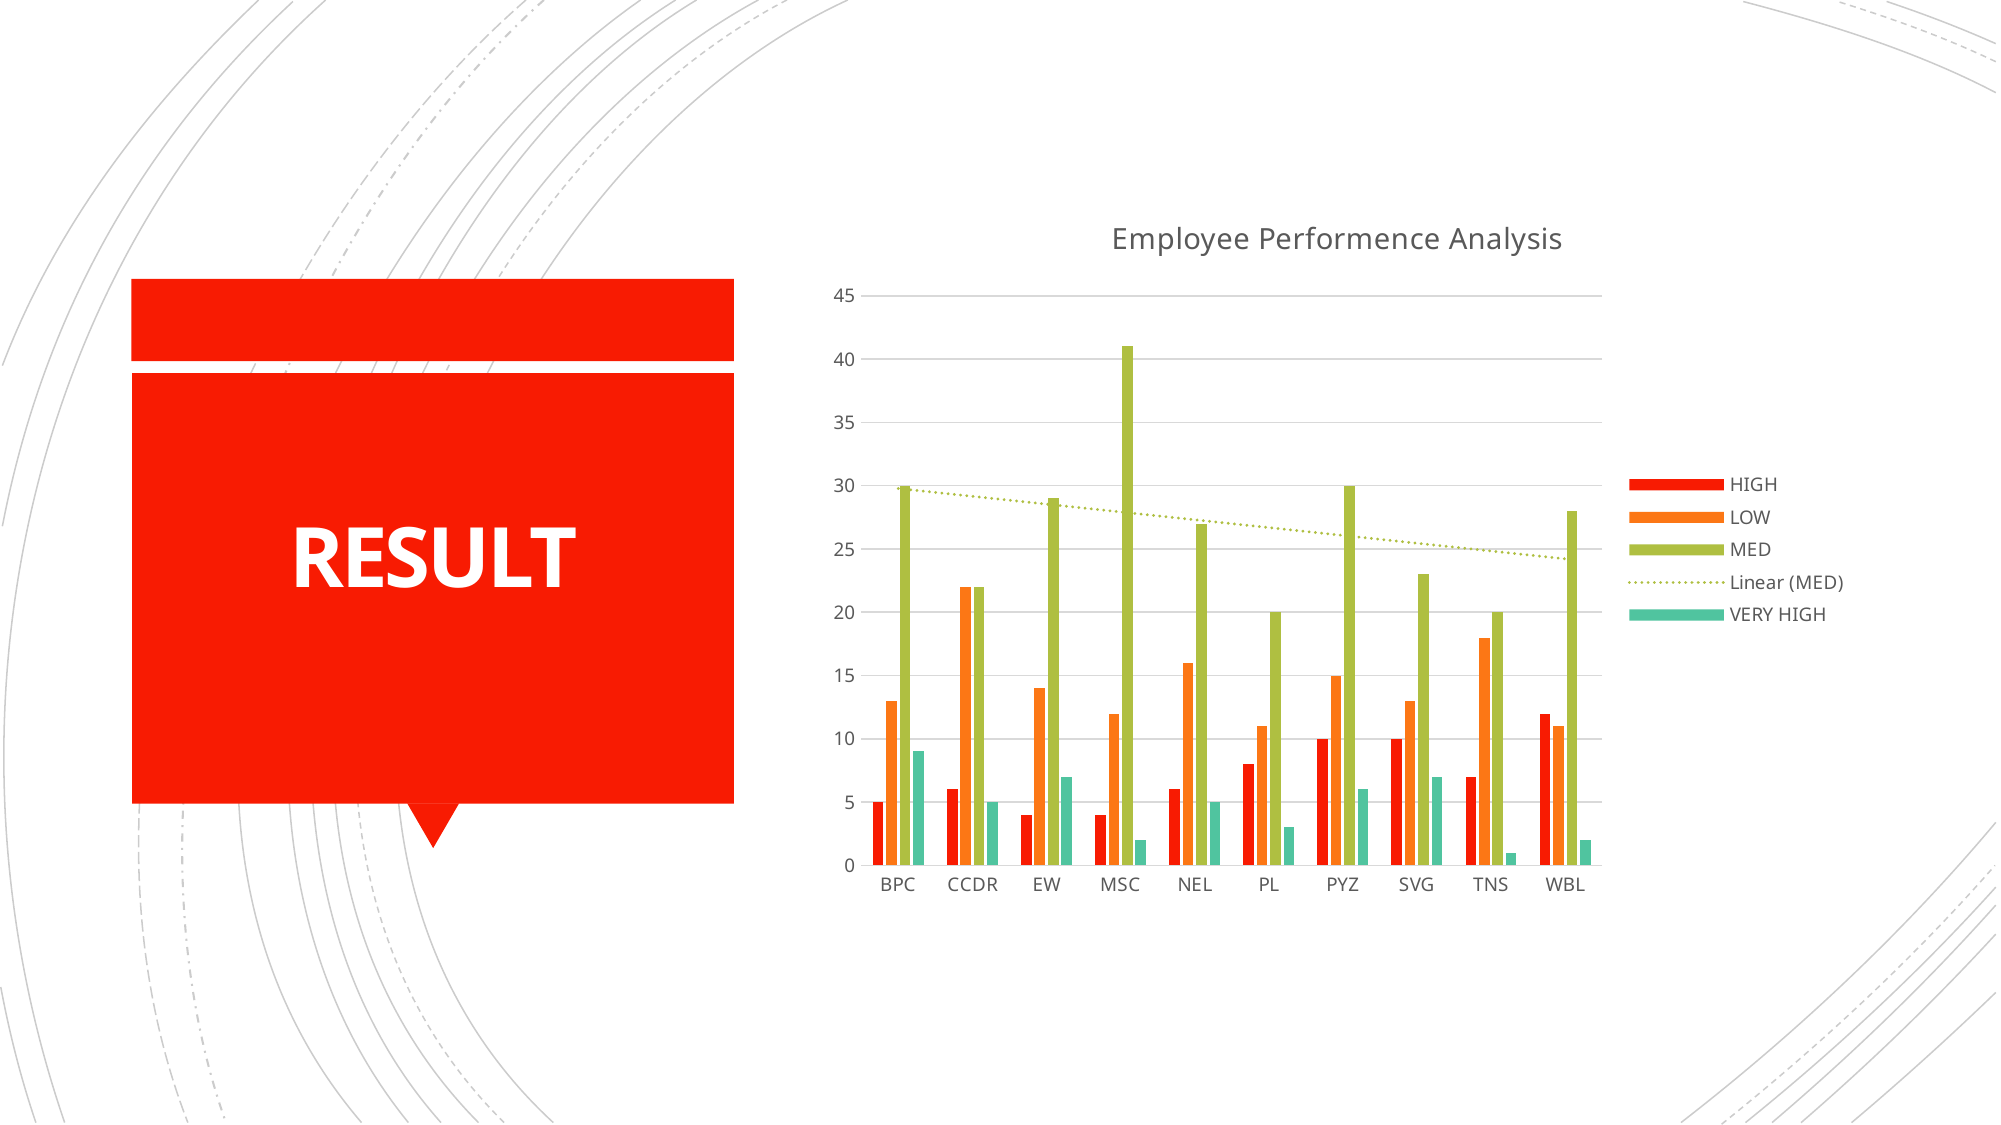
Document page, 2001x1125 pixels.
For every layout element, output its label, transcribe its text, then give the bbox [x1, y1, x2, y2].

chart [812, 187, 1863, 913]
title RESULT [117, 99, 750, 1025]
